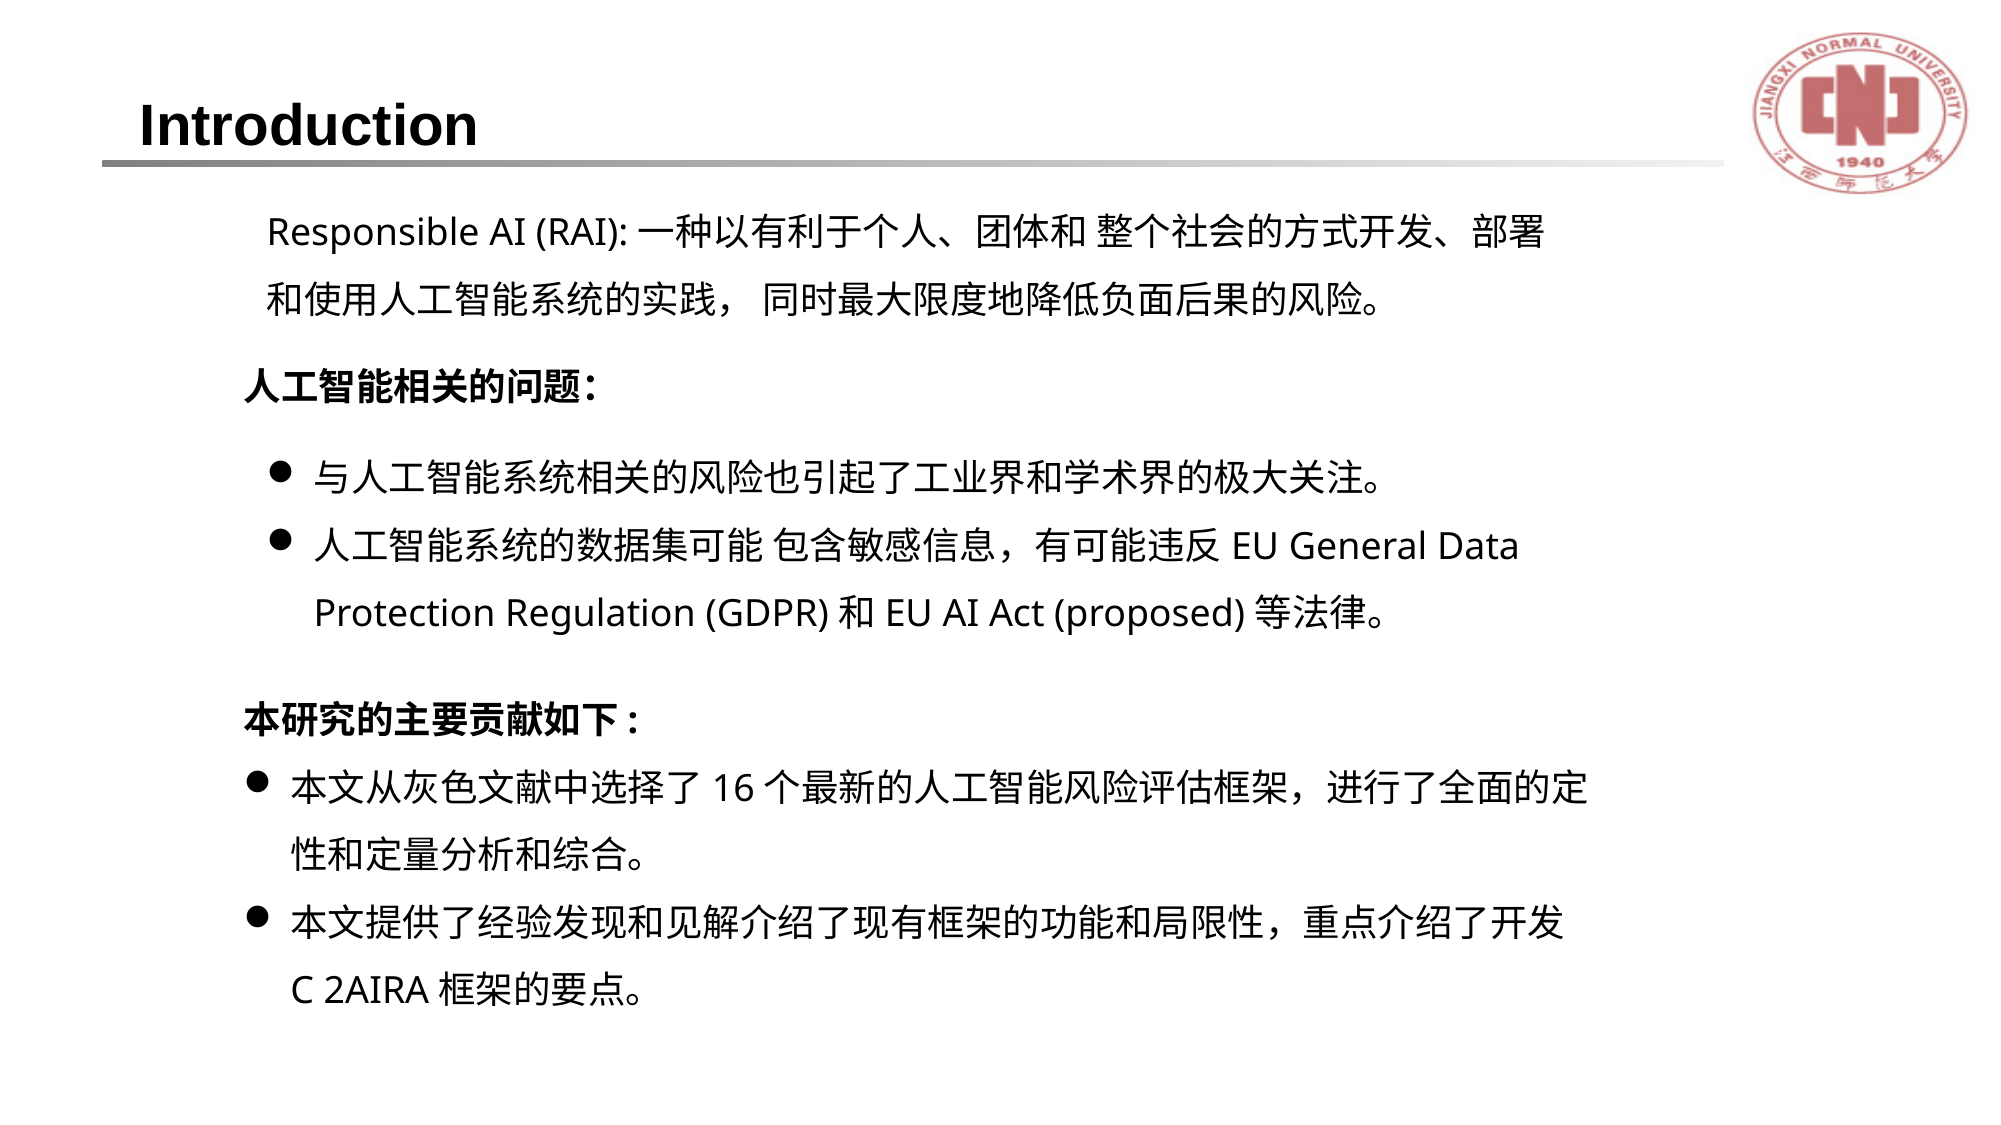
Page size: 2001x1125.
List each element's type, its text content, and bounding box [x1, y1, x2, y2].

text_box 与人工智能系统相关的风险也引起了工业界和学术界的极大关注。 人工智能系统的数据集可能 包含敏感信息，有可能违反EU General Data Protection Regulation (GDPR)和EU AI Act (proposed)等法律。 [251, 424, 1586, 642]
text_box 本研究的主要贡献如下: 本文从灰色文献中选择了16个最新的人工智能风险评估框架，进行了全面的定性和定量分析和综合。 本文提供了经验发现和见解介绍了现有框架的功能和局限性，重点介绍了开发C 2AIRA框架的要点。 [228, 666, 1609, 1019]
text_box Responsible AI (RAI):一种以有利于个人、团体和 整个社会的方式开发、部署和使用人工智能系统的实践， 同时最大限度地降低负面后果的风险。 [251, 178, 1569, 329]
picture [1724, 30, 1975, 197]
text_box Introduction [124, 70, 1925, 174]
text_box 人工智能相关的问题： [228, 355, 746, 416]
